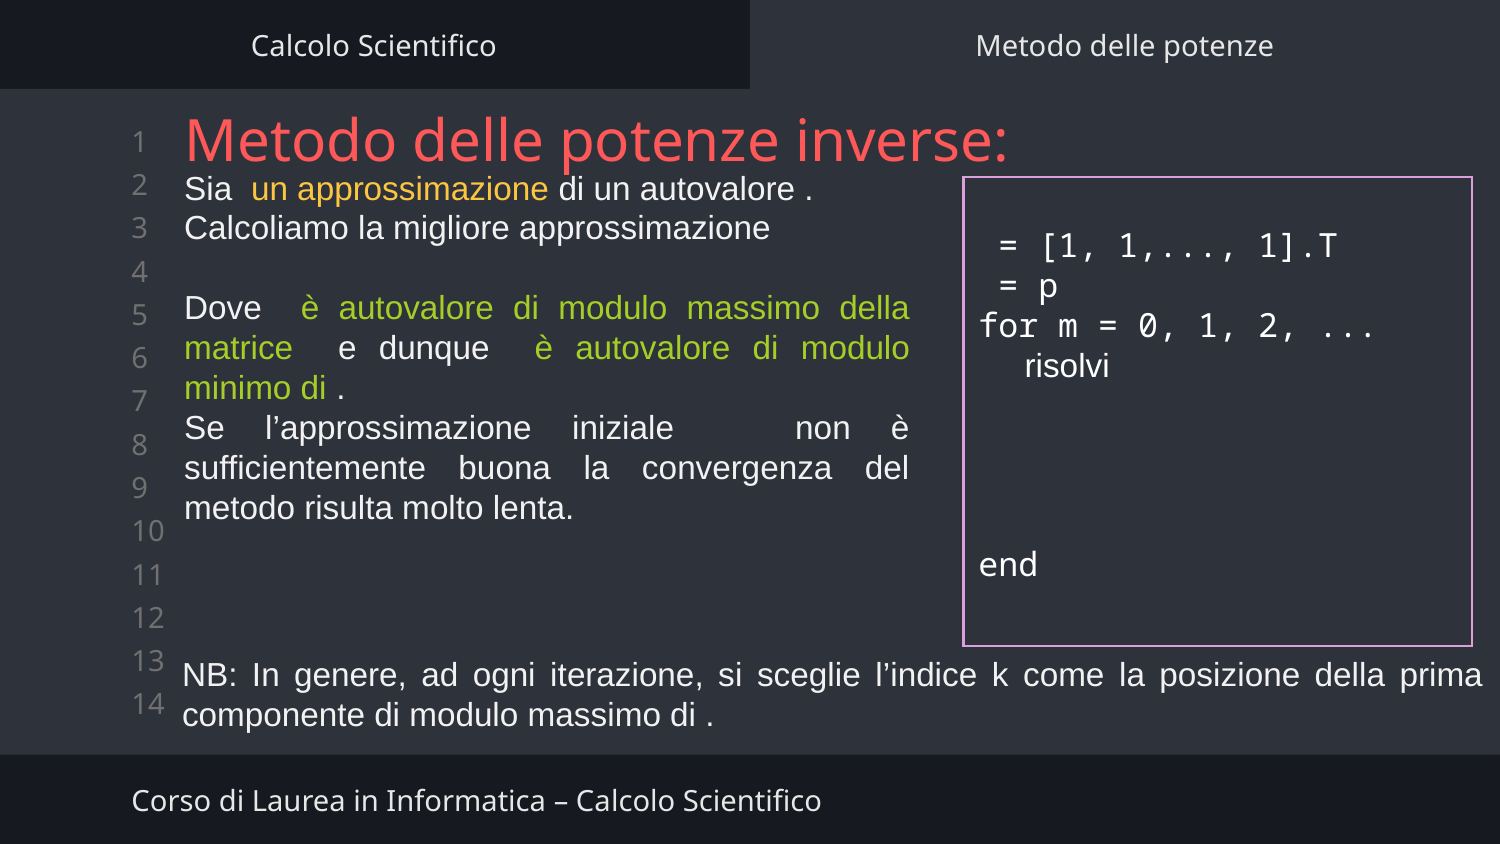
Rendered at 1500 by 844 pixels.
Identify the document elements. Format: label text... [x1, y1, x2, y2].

title Metodo delle potenze inverse: [169, 88, 1426, 177]
subtitle Calcolo Scientifico [0, 15, 749, 74]
subtitle Corso di Laurea in Informatica – Calcolo Scientifico [116, 770, 1088, 829]
subtitle Metodo delle potenze [750, 15, 1500, 74]
